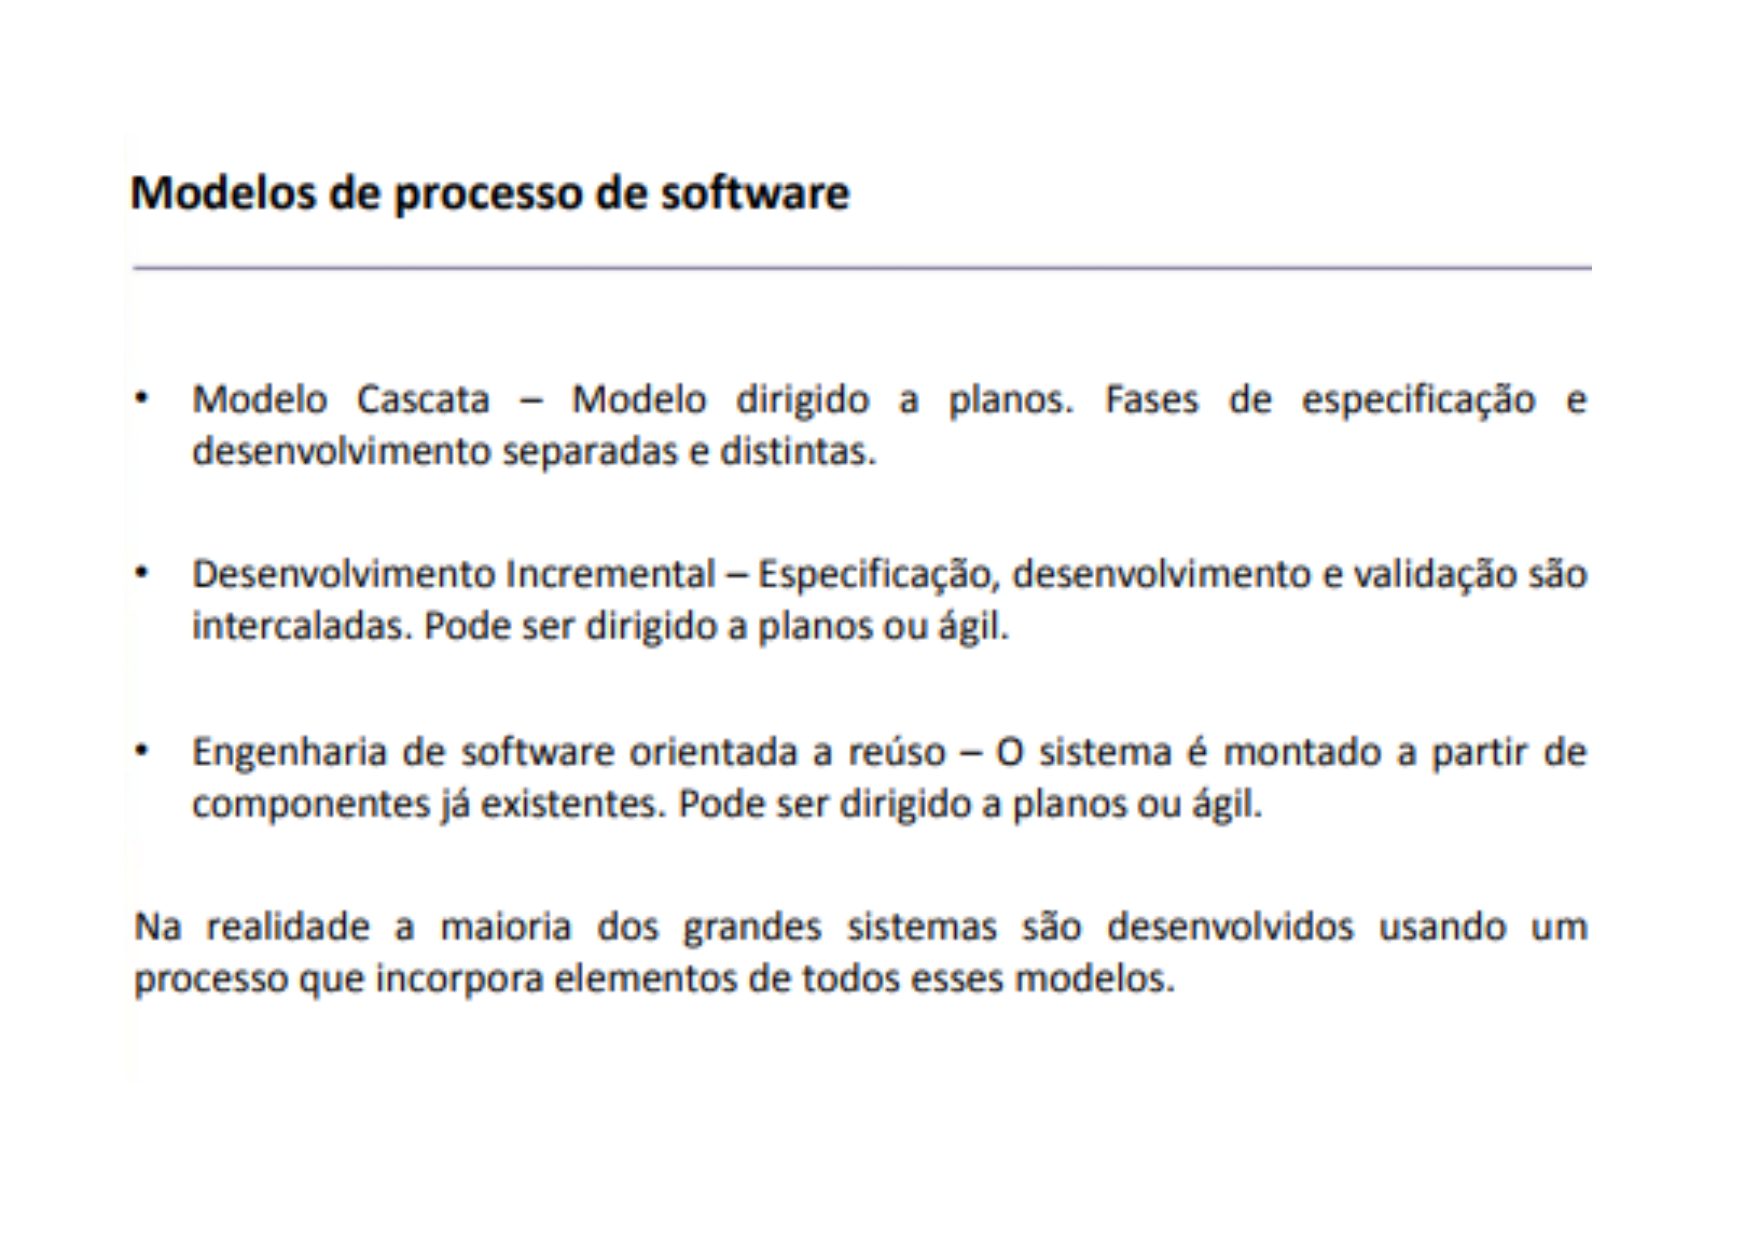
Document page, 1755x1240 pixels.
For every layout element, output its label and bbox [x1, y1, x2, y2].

picture [123, 132, 1592, 1083]
